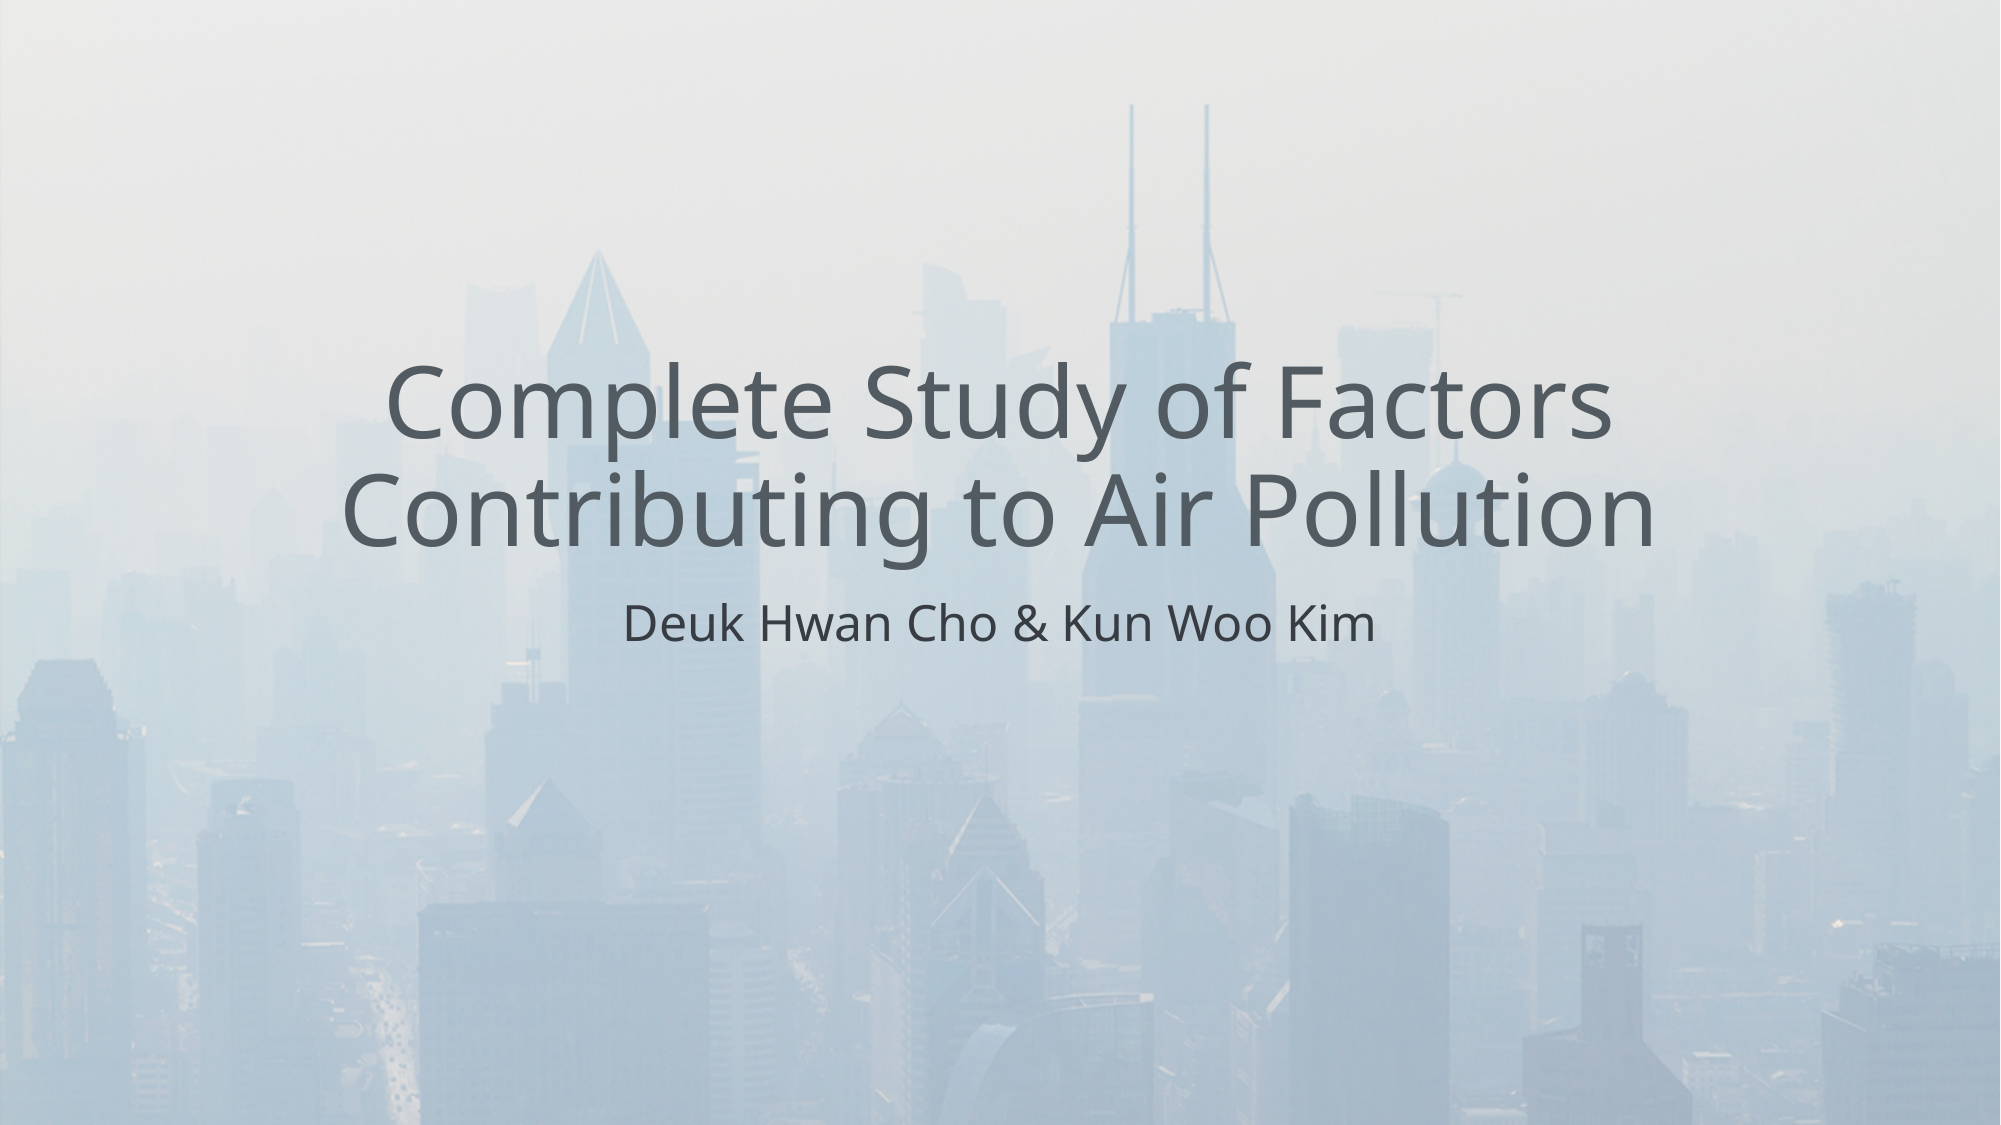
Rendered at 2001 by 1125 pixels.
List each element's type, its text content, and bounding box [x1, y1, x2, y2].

picture [0, 0, 2001, 1125]
title Complete Study of Factors Contributing to Air Pollution [249, 184, 1750, 576]
subtitle Deuk Hwan Cho & Kun Woo Kim [249, 590, 1750, 863]
